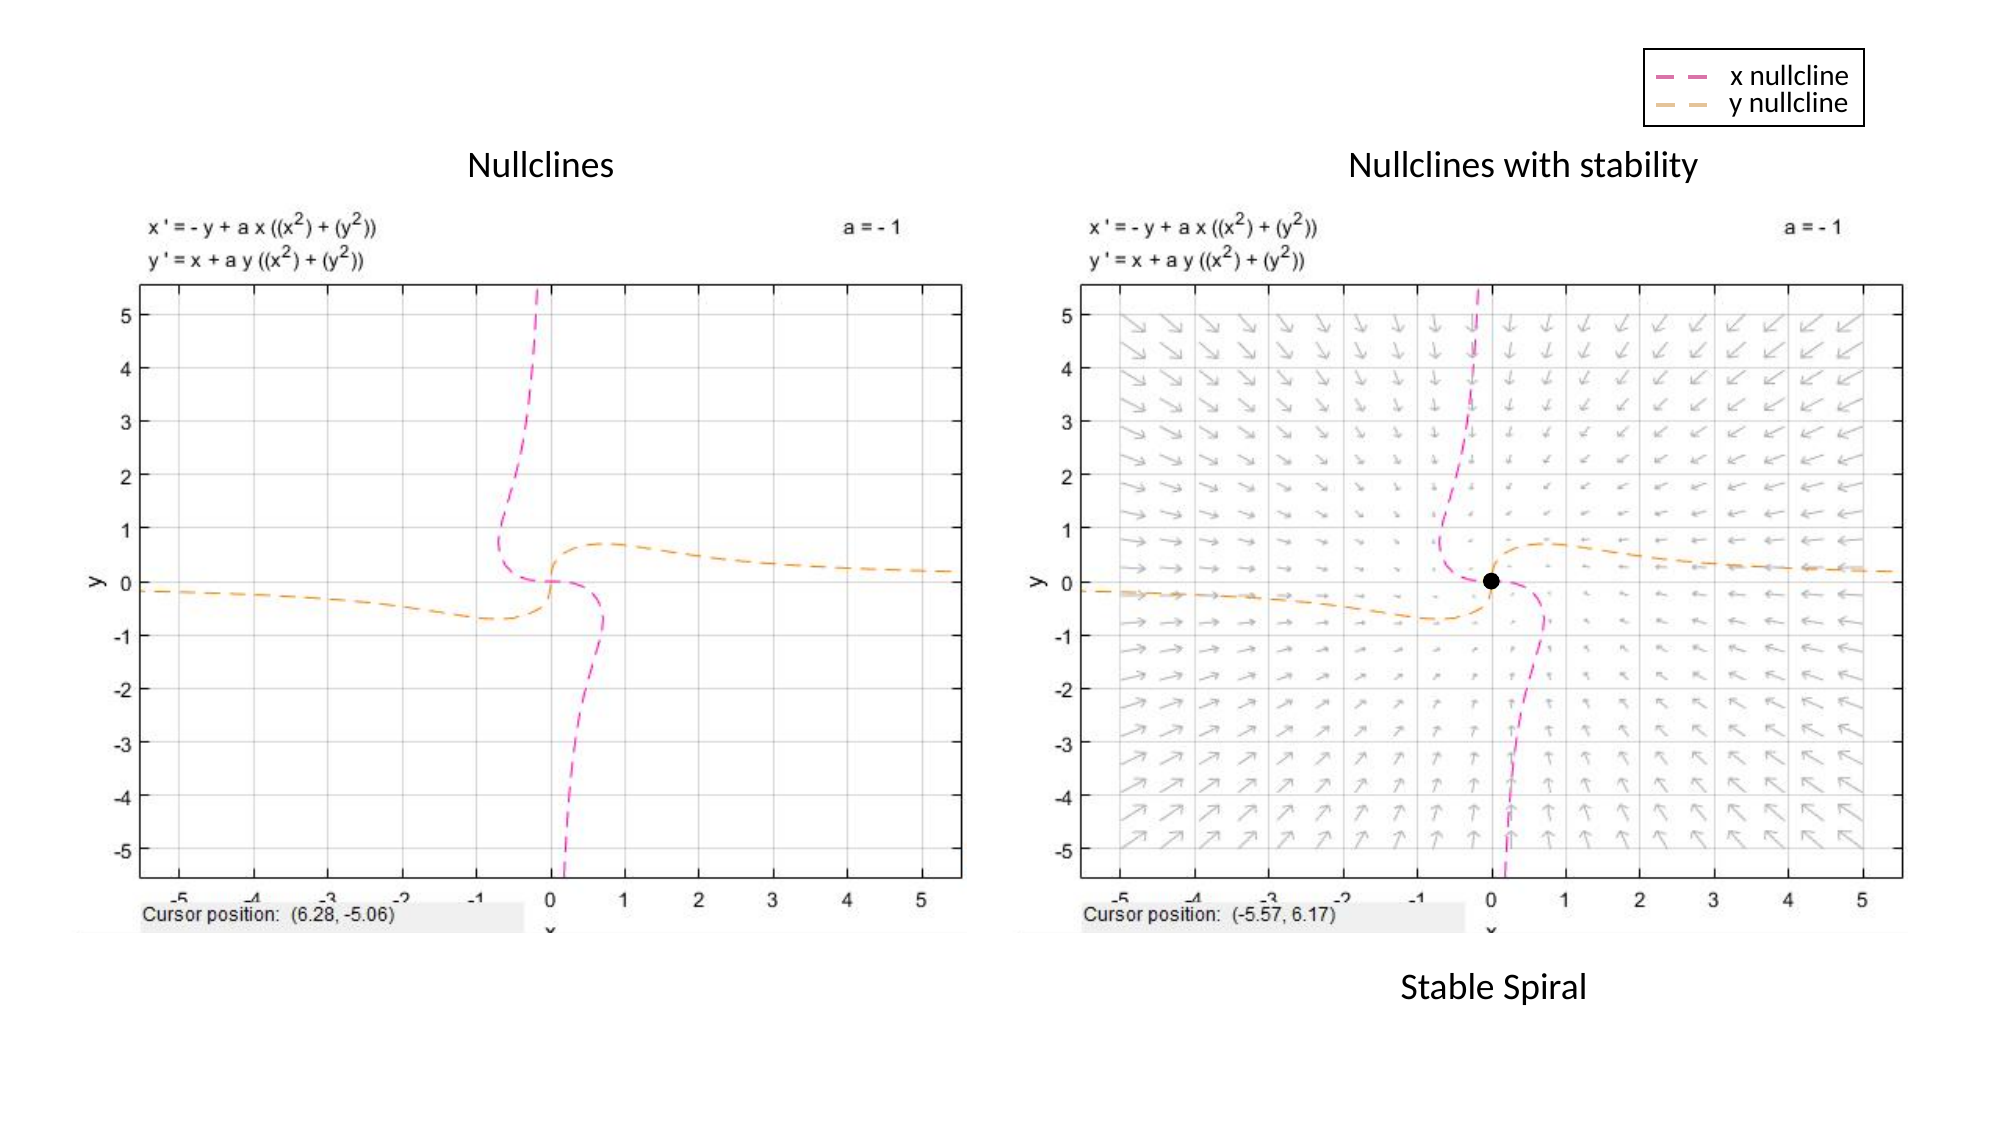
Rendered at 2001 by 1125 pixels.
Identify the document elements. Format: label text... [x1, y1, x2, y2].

text_box Nullclines [452, 132, 630, 192]
text_box Nullclines with stability [1333, 132, 1714, 192]
picture [58, 192, 967, 933]
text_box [1644, 49, 1866, 127]
picture [999, 192, 1908, 933]
text_box Stable Spiral [1385, 954, 1603, 1015]
